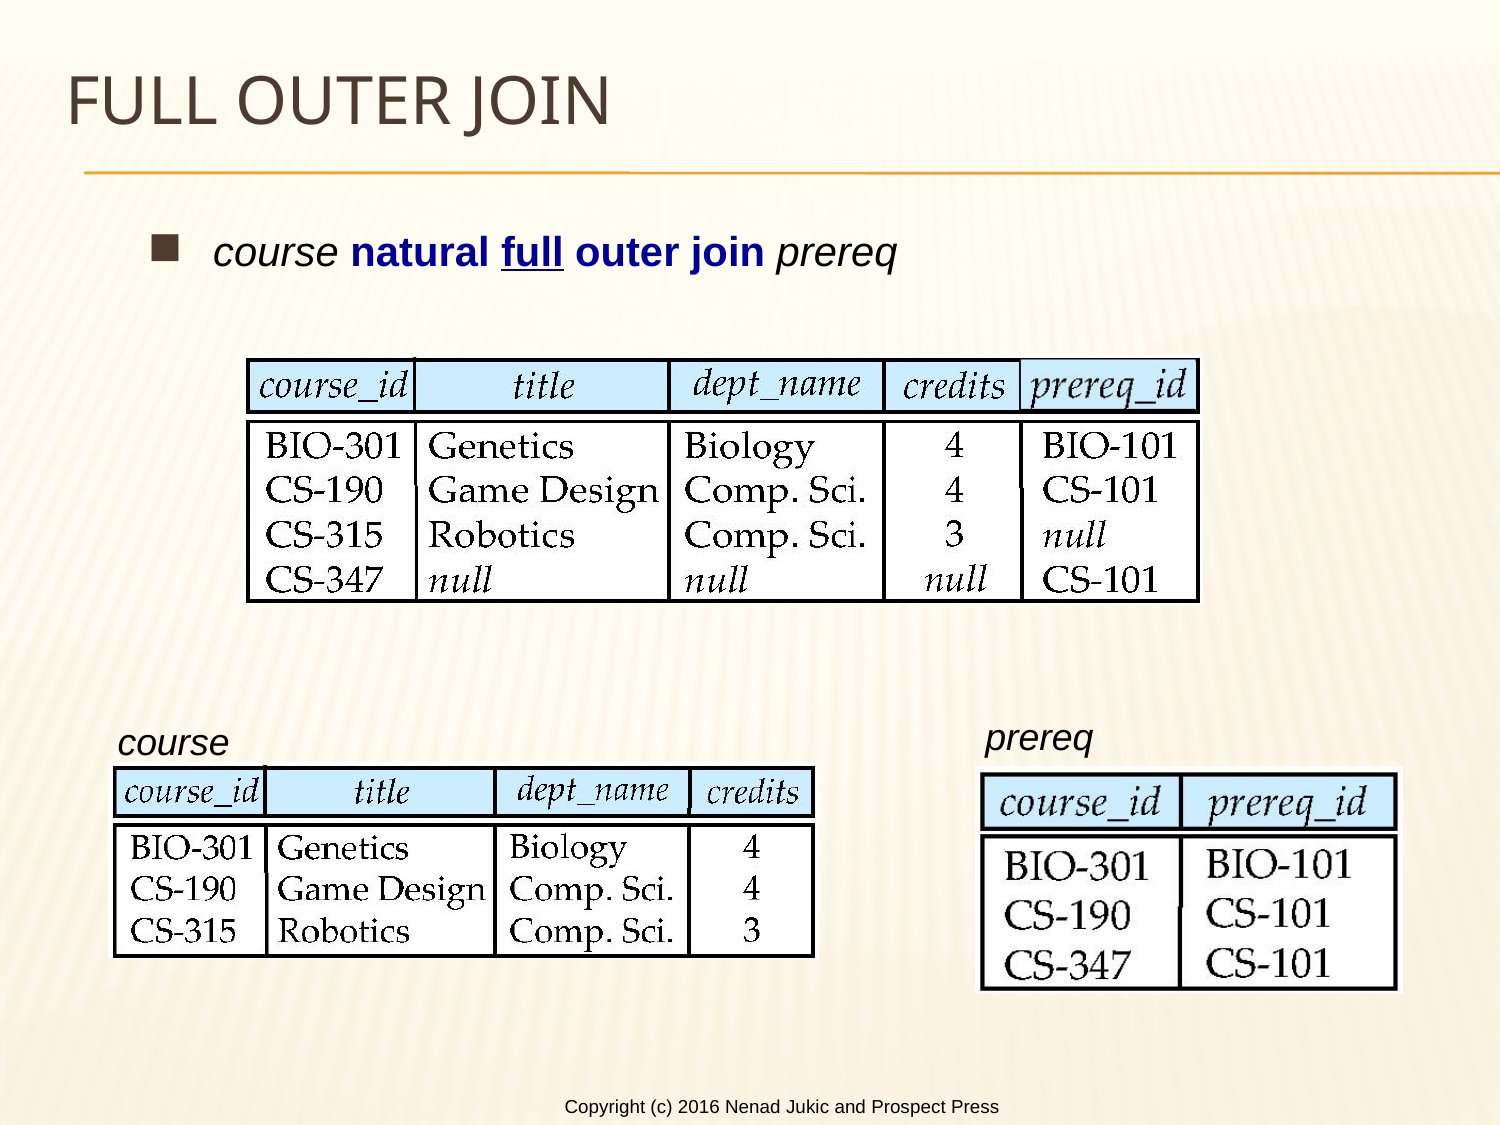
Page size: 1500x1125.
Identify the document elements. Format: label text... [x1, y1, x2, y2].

text_box course natural full outer join prereq [139, 217, 929, 283]
picture [0, 0, 1500, 1125]
text_box prereq [970, 705, 1109, 766]
title Full Outer Join [50, 28, 1475, 167]
text_box course [102, 710, 245, 765]
